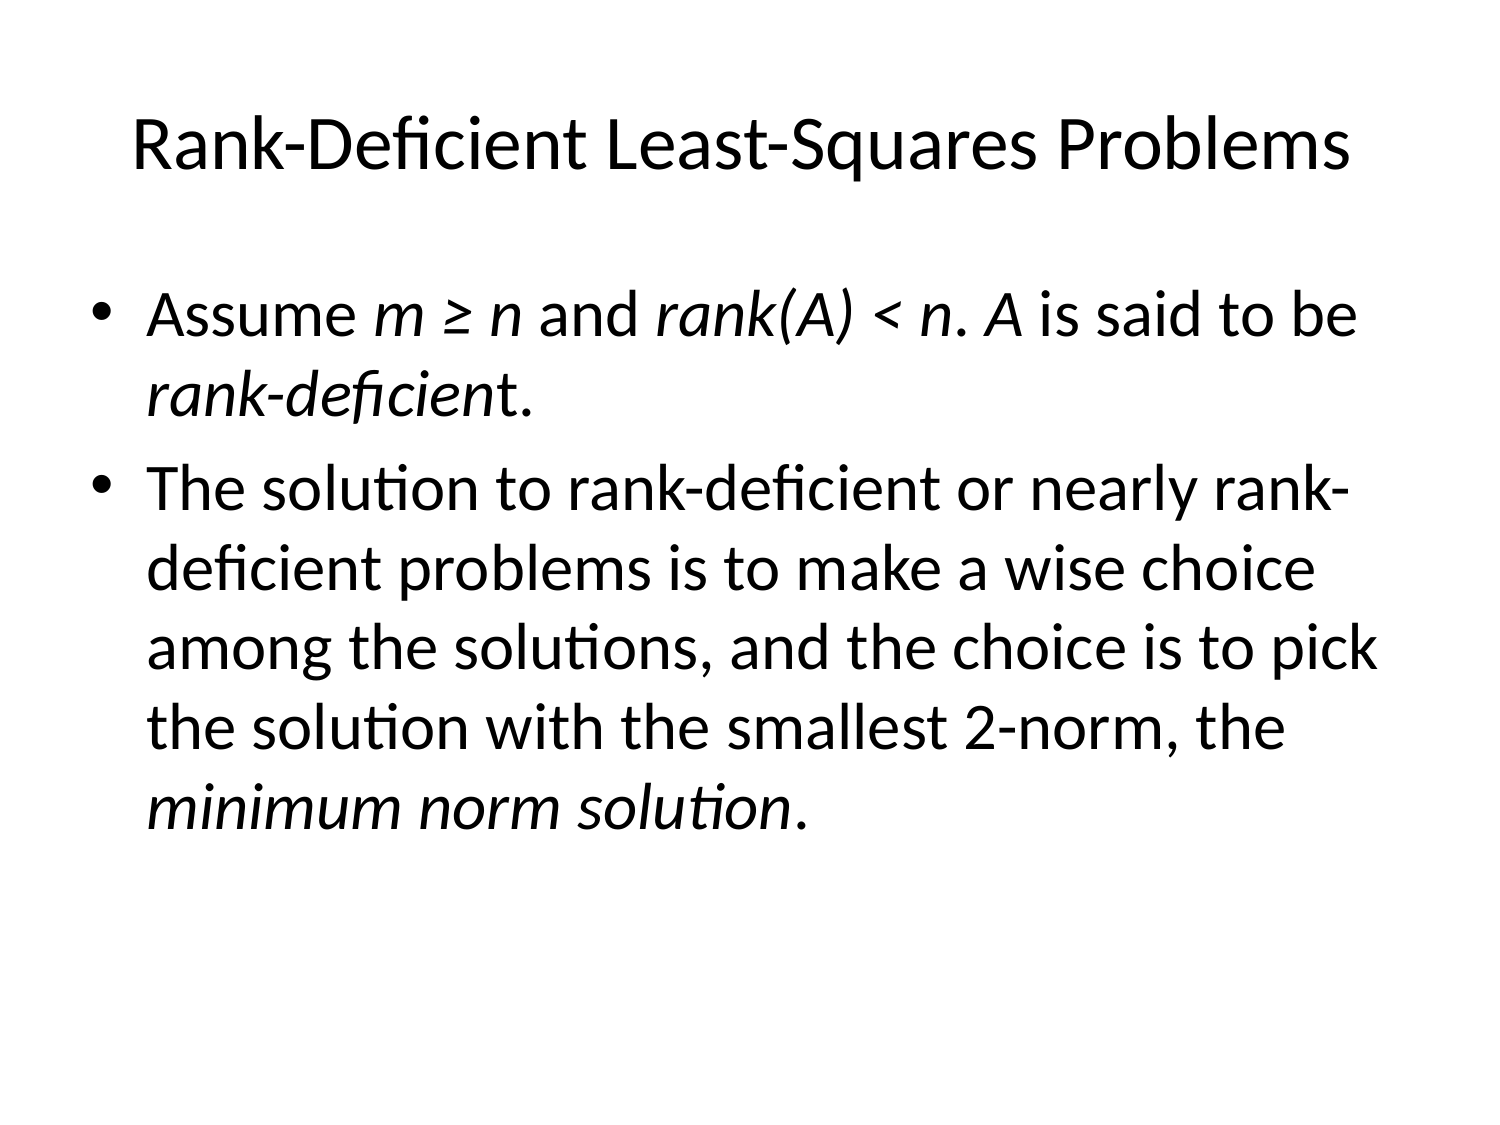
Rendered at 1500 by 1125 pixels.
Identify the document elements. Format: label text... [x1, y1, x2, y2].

list Assume m ≥ n and rank(A) < n. A is said to be rank-deficient. The solution to rank-deficient or nearly rank-deficient problems is to make a wise choice among the solutions, and the choice is to pick the solution with the smallest 2-norm, the minimum norm solution. [75, 262, 1425, 1005]
title Rank-Deficient Least-Squares Problems [75, 45, 1425, 233]
